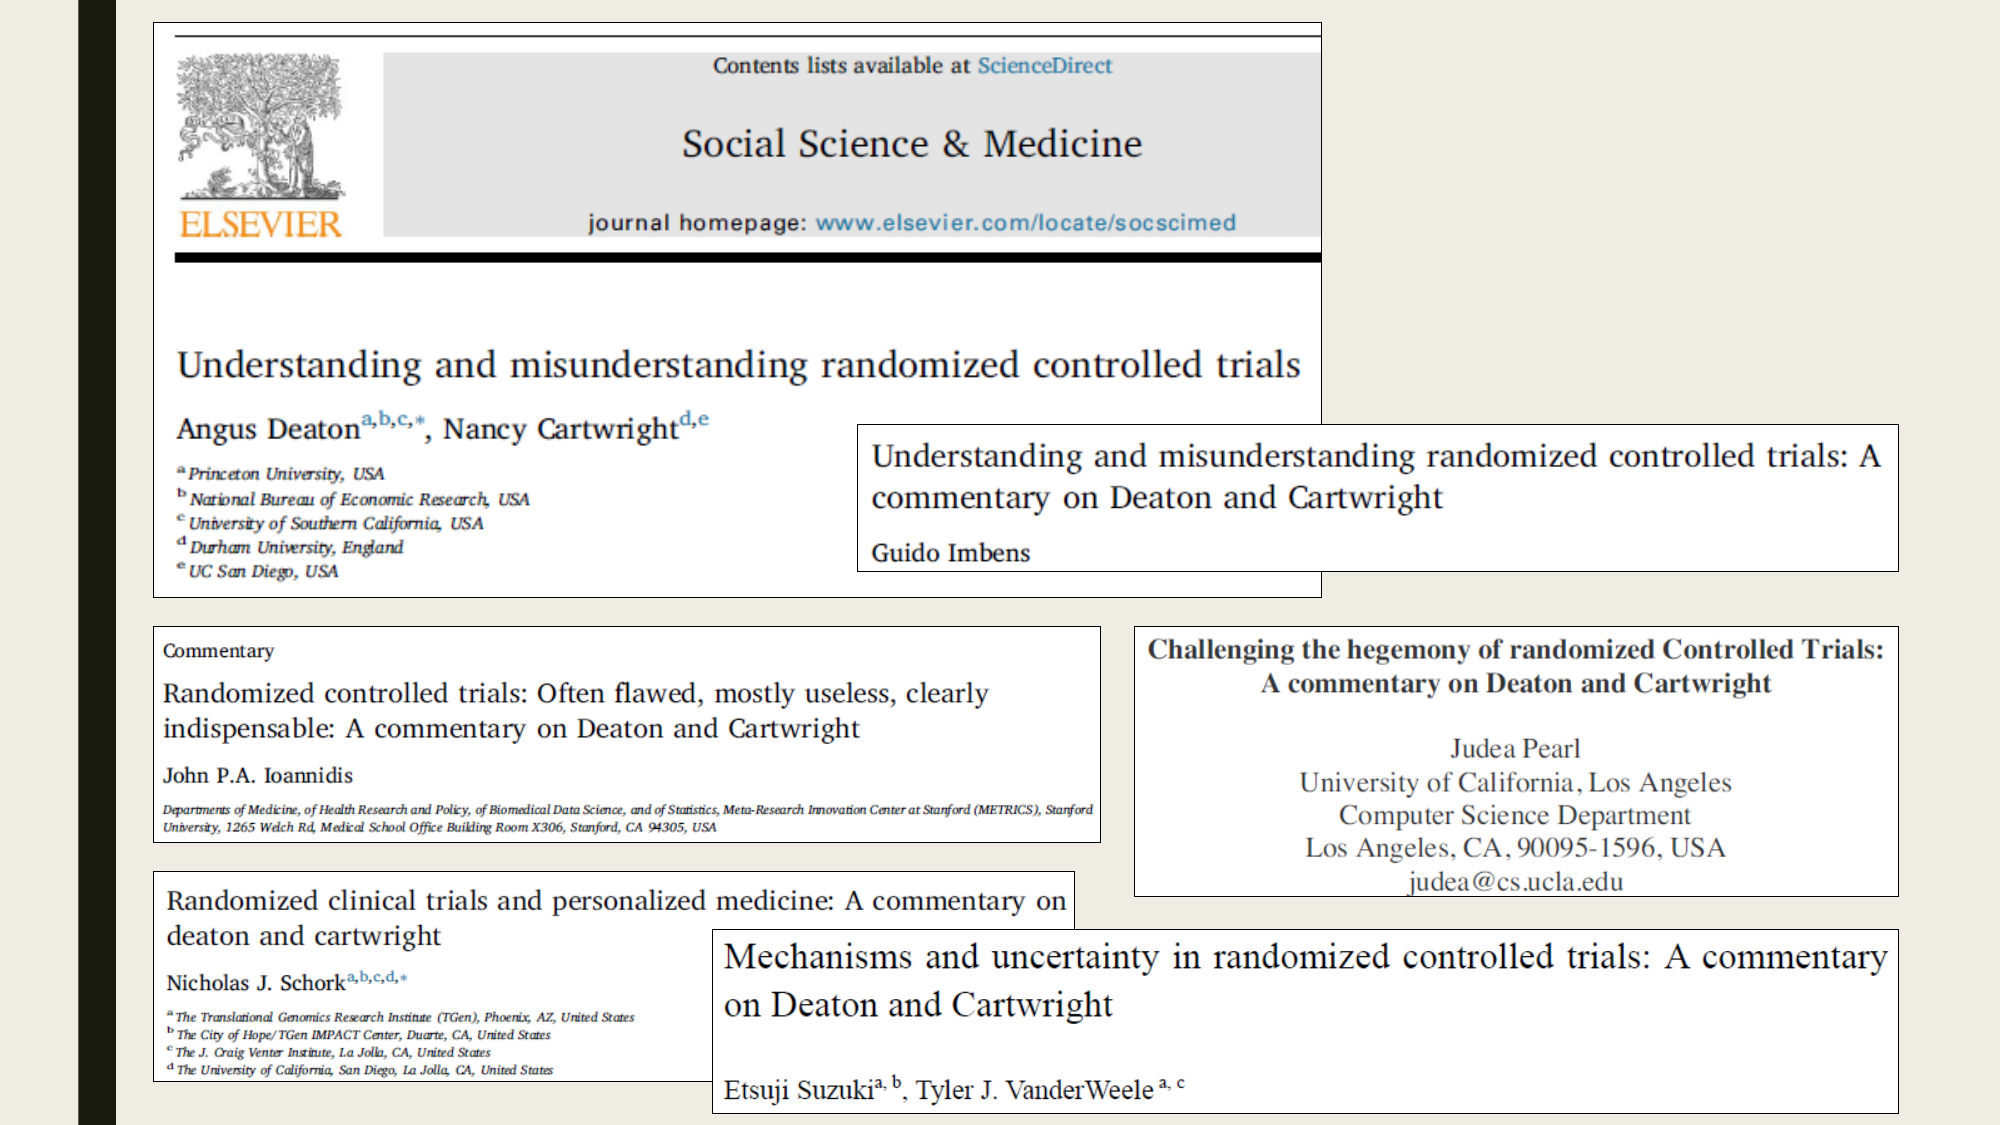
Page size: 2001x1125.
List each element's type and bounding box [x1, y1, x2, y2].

picture [857, 424, 1899, 572]
picture [152, 626, 1101, 843]
list [152, 22, 1322, 598]
picture [152, 871, 1899, 1114]
picture [1134, 626, 1899, 897]
